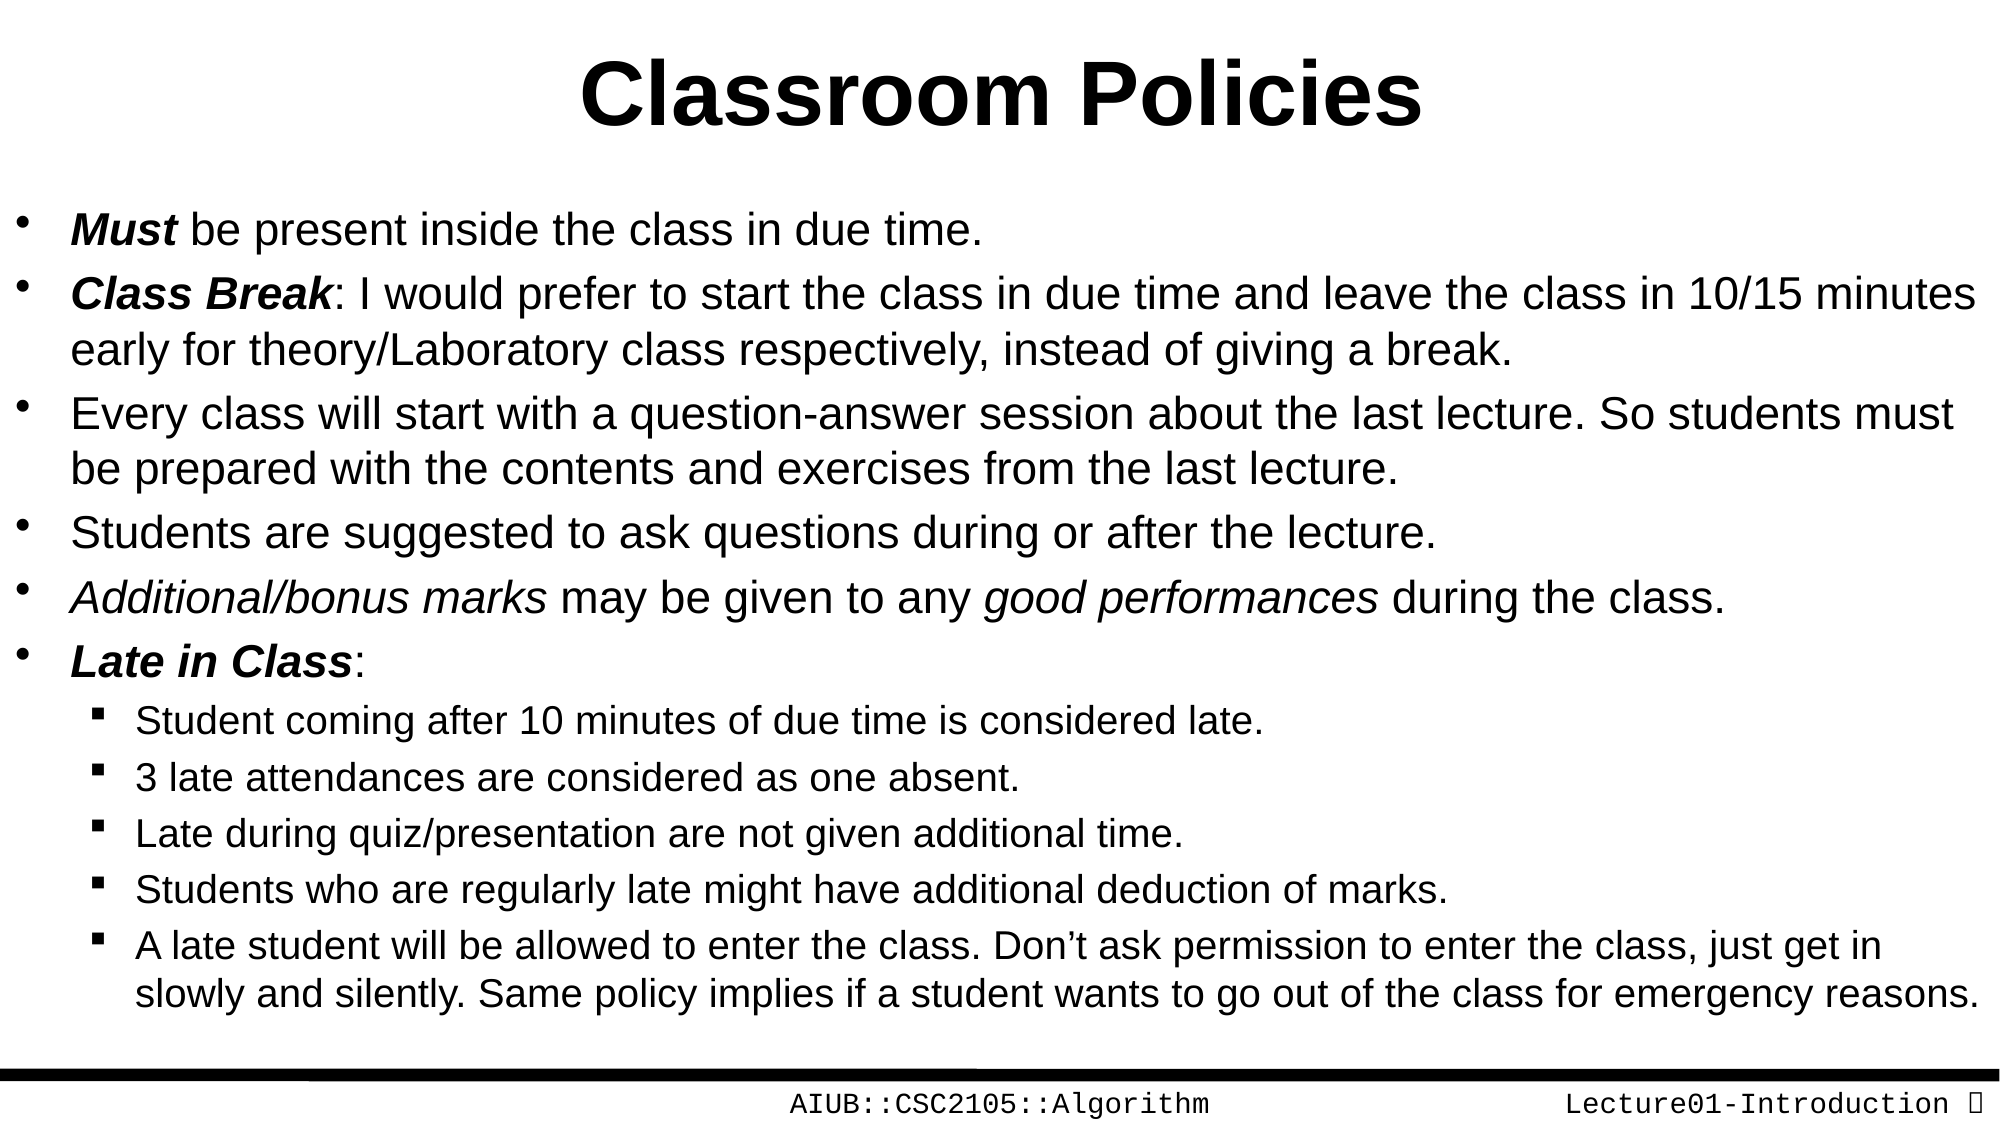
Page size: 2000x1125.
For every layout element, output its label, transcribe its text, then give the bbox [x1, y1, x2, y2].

footer AIUB::CSC2105::Algorithm [682, 1077, 1317, 1125]
title Classroom Policies [5, 2, 2000, 176]
slide_number Lecture01-Introduction  13 [1532, 1077, 2000, 1125]
list Must be present inside the class in due time. Class Break: I would prefer to start the class in due time and leave the class in 10/15 minutes early for theory/Laboratory class respectively, instead of giving a break. Every class will start with a question-answer session about the last lecture. So students must be prepared with the contents and exercises from the last lecture. Students are suggested to ask questions during or after the lecture. Additional/bonus marks may be given to any good performances during the class. Late in Class: Student coming after 10 minutes of due time is considered late. 3 late attendances are considered as one absent. Late during quiz/presentation are not given additional time. Students who are regularly late might have additional deduction of marks. A late student will be allowed to enter the class. Don’t ask permission to enter the class, just get in slowly and silently. Same policy implies if a student wants to go out of the class for emergency reasons. [0, 191, 2000, 1068]
